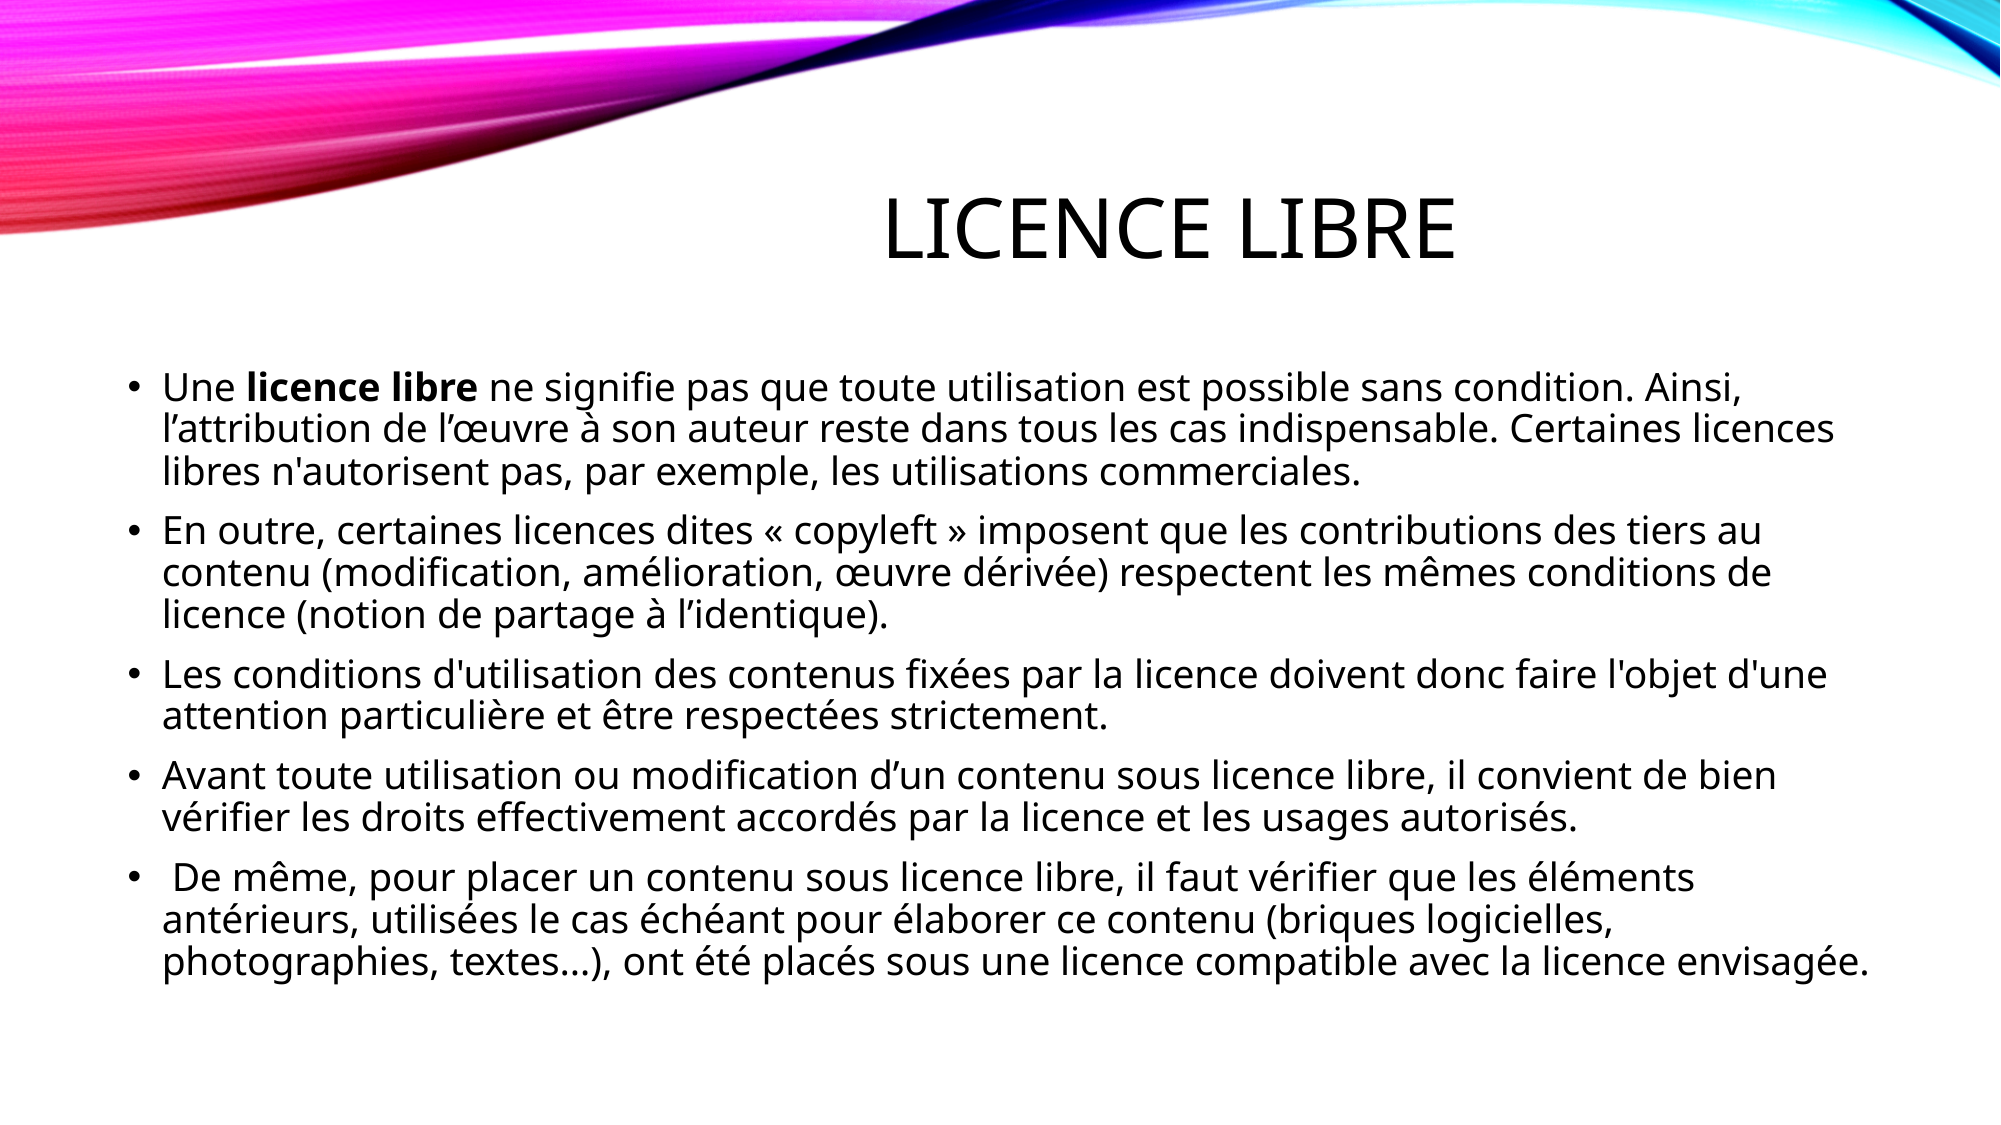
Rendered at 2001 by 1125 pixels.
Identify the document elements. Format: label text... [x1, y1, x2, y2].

picture [1890, 0, 2000, 75]
picture [0, 0, 2000, 237]
picture [1910, 0, 2000, 45]
list Une licence libre ne signifie pas que toute utilisation est possible sans condition. Ainsi, l’attribution de l’œuvre à son auteur reste dans tous les cas indispensable. Certaines licences libres n'autorisent pas, par exemple, les utilisations commerciales. En outre, certaines licences dites « copyleft » imposent que les contributions des tiers au contenu (modification, amélioration, œuvre dérivée) respectent les mêmes conditions de licence (notion de partage à l’identique). Les conditions d'utilisation des contenus fixées par la licence doivent donc faire l'objet d'une attention particulière et être respectées strictement. Avant toute utilisation ou modification d’un contenu sous licence libre, il convient de bien vérifier les droits effectivement accordés par la licence et les usages autorisés. De même, pour placer un contenu sous licence libre, il faut vérifier que les éléments antérieurs, utilisées le cas échéant pour élaborer ce contenu (briques logicielles, photographies, textes…), ont été placés sous une licence compatible avec la licence envisagée. [112, 360, 1888, 1021]
title Licence libre [474, 125, 1888, 338]
